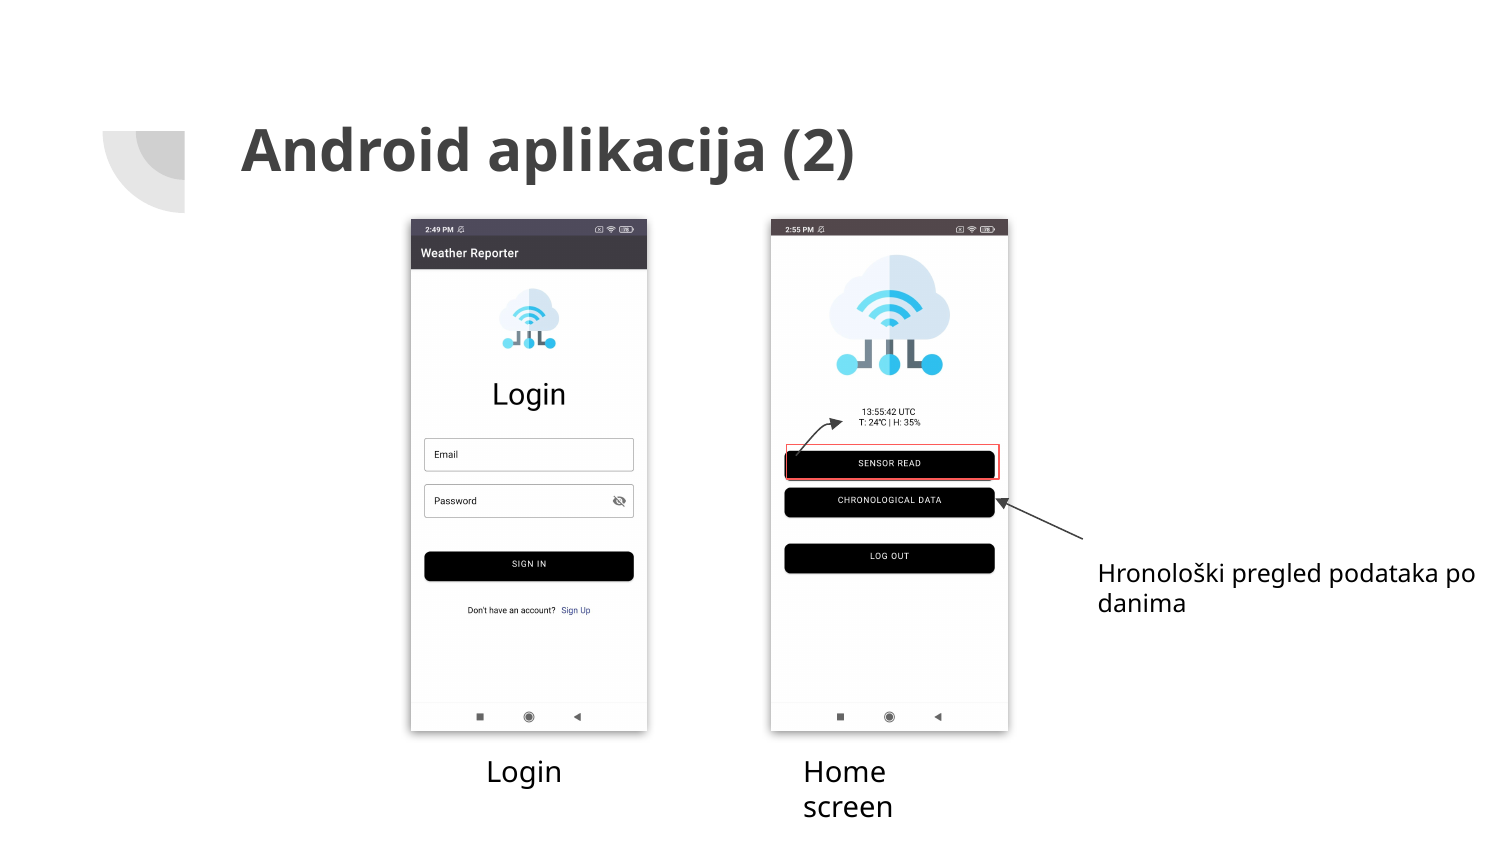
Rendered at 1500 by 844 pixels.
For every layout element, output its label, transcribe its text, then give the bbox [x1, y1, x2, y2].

title Android aplikacija (2) [226, 98, 1380, 263]
text_box Login [471, 739, 587, 804]
text_box Home screen [788, 739, 991, 839]
text_box Hronološki pregled podataka po danima [1082, 542, 1500, 632]
picture [411, 219, 648, 731]
picture [771, 219, 1008, 731]
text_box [994, 498, 1083, 540]
